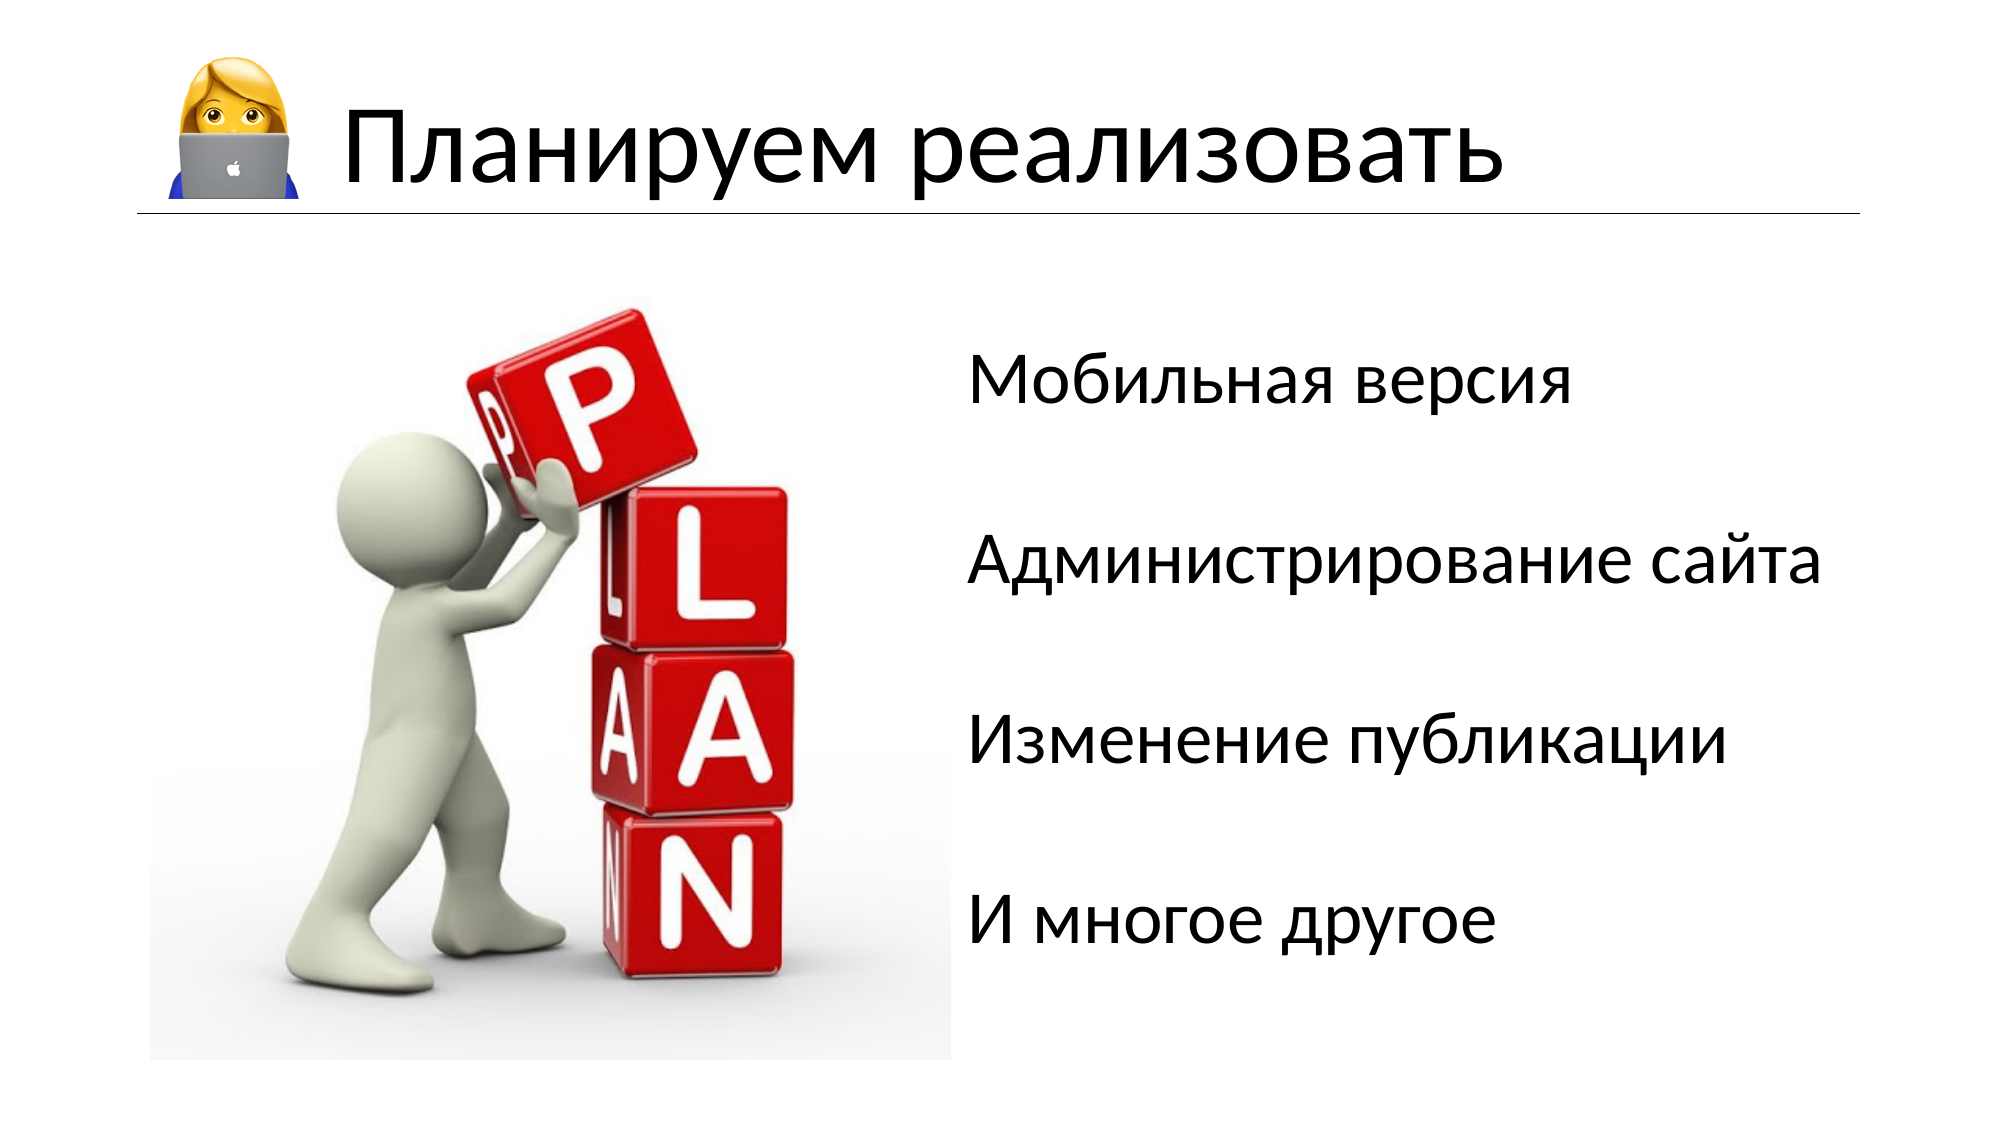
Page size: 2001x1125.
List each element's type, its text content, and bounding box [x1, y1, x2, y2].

picture [156, 48, 307, 199]
text_box Мобильная версия Администрирование сайта Изменение публикации И многое другое [952, 321, 1898, 967]
picture [150, 259, 951, 1060]
text_box Планируем реализовать [326, 63, 1687, 213]
